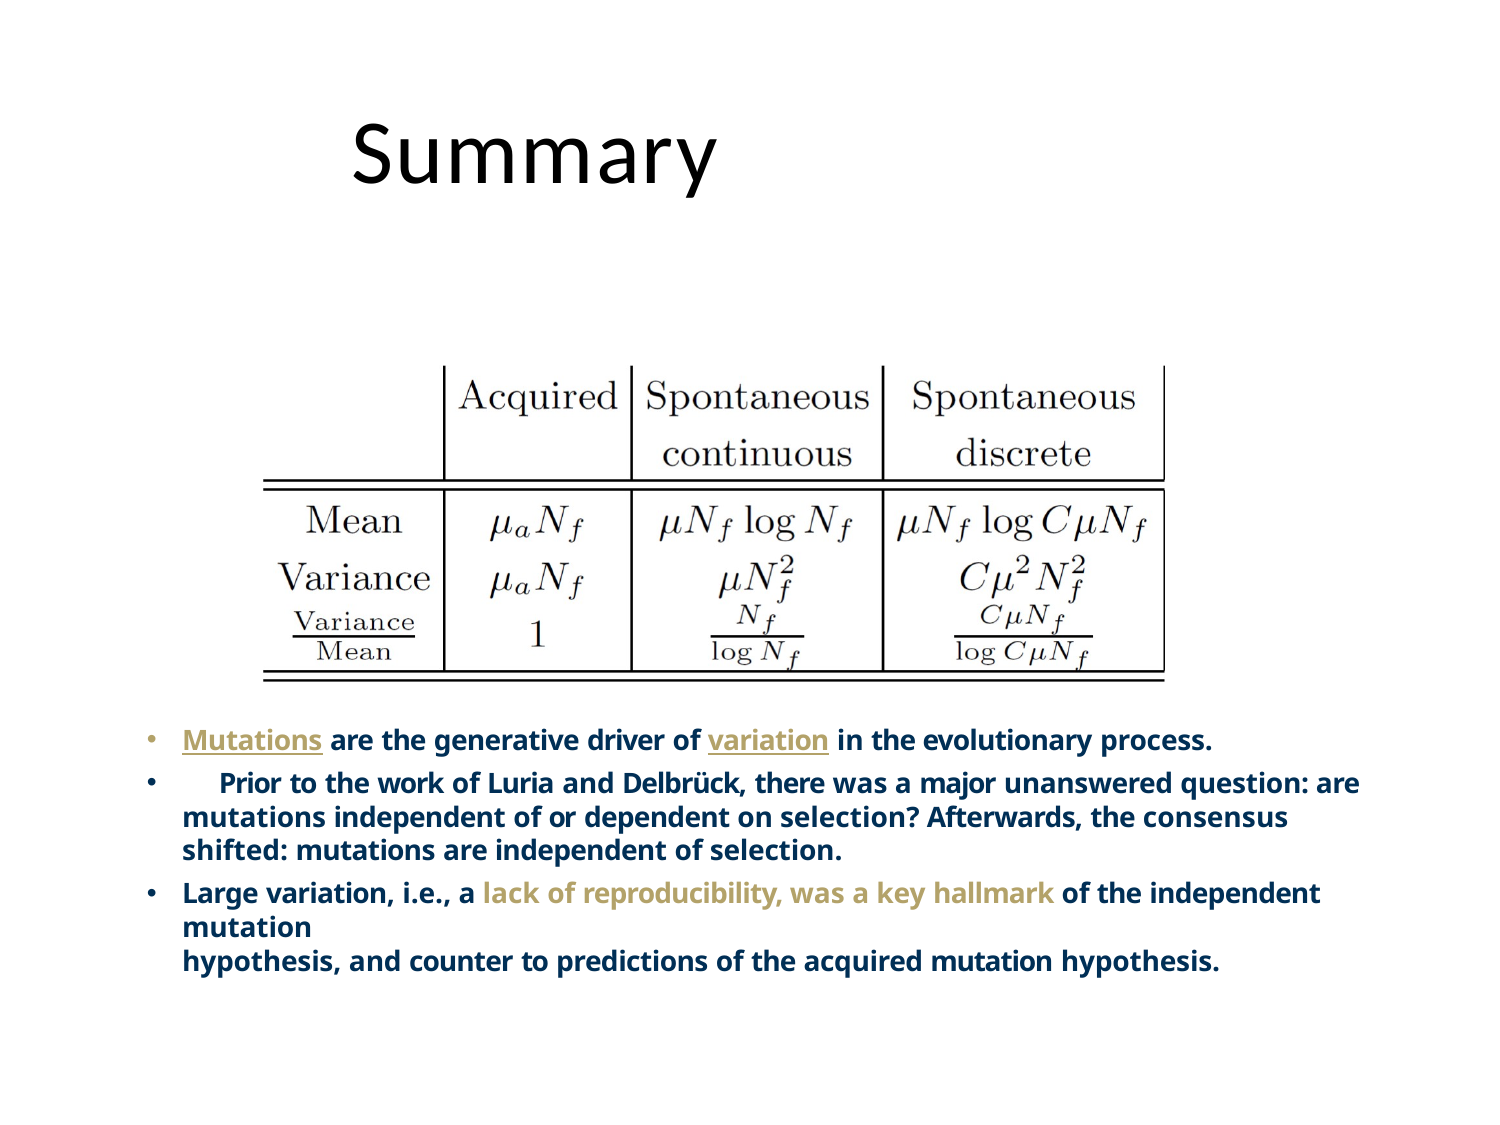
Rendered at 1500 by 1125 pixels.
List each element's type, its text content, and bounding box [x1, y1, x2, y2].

text_box Mutations are the generative driver of variation in the evolutionary process. Prior to the work of Luria and Delbrück, there was a major unanswered question: are mutations independent of or dependent on selection? Afterwards, the consensus shifted: mutations are independent of selection. Large variation, i.e., a lack of reproducibility, was a key hallmark of the independent mutation hypothesis, and counter to predictions of the acquired mutation hypothesis. [145, 711, 1390, 977]
title Summary [0, 0, 1013, 242]
picture [263, 364, 1165, 682]
